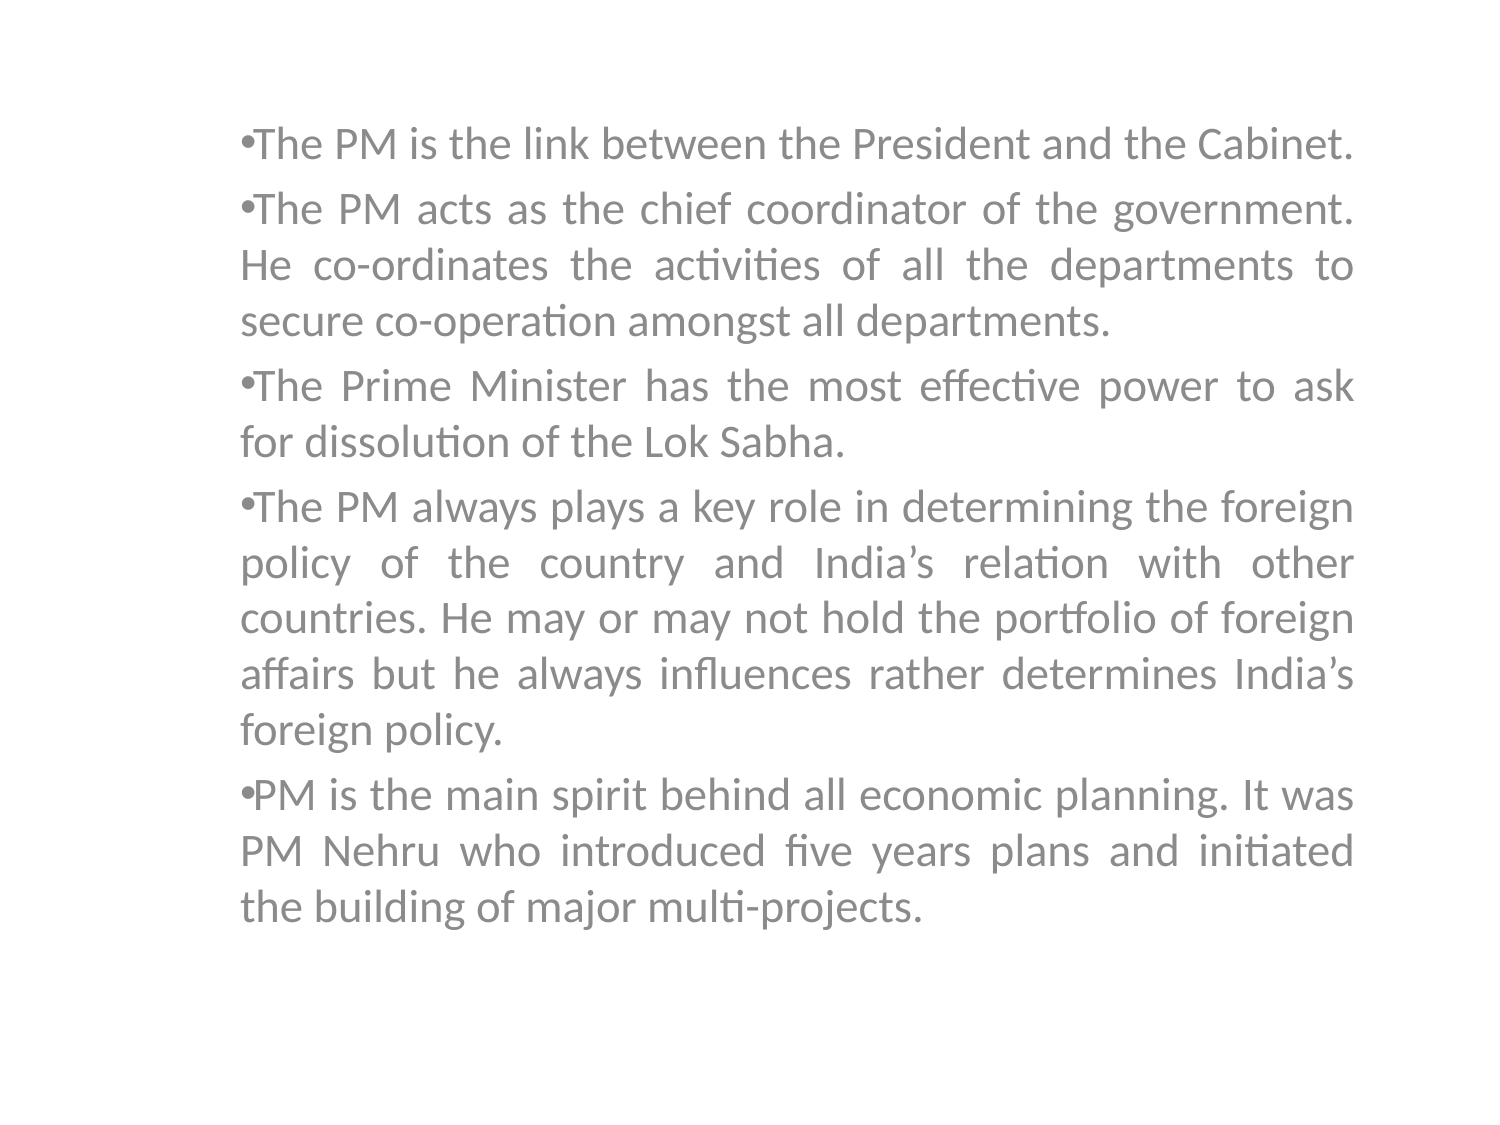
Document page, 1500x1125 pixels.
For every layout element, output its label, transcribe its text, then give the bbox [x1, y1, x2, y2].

subtitle The PM is the link between the President and the Cabinet. The PM acts as the chief coordinator of the government. He co-ordinates the activities of all the departments to secure co-operation amongst all departments. The Prime Minister has the most effective power to ask for dissolution of the Lok Sabha. The PM always plays a key role in determining the foreign policy of the country and India’s relation with other countries. He may or may not hold the portfolio of foreign affairs but he always influences rather determines India’s foreign policy. PM is the main spirit behind all economic planning. It was PM Nehru who introduced five years plans and initiated the building of major multi-projects. [225, 105, 1372, 1020]
